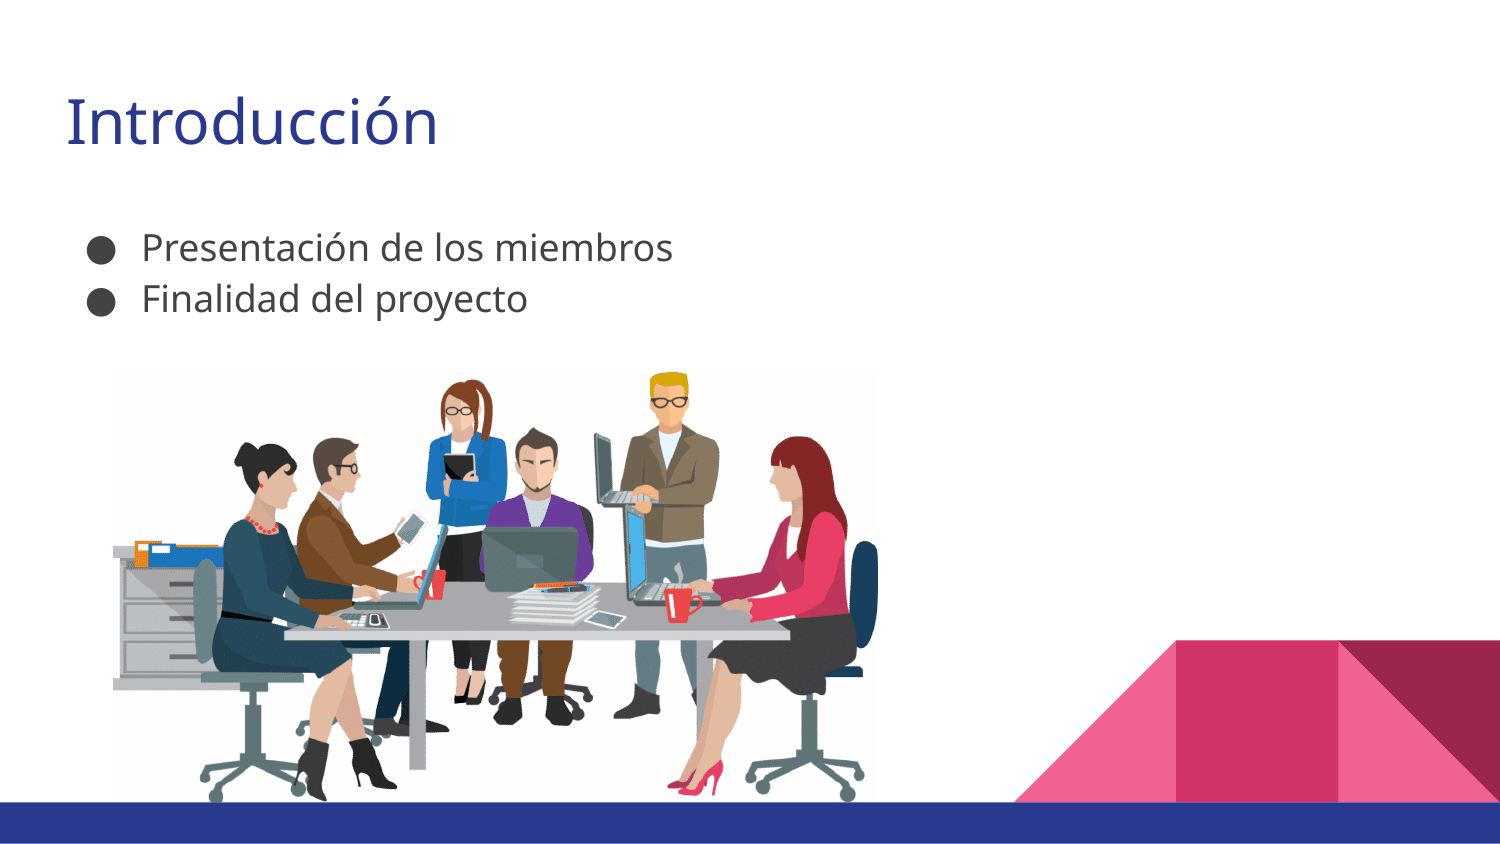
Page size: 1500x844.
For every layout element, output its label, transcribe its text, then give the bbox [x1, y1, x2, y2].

list Presentación de los miembros Finalidad del proyecto [51, 201, 1449, 750]
picture [113, 372, 878, 803]
title Introducción [51, 67, 1449, 167]
